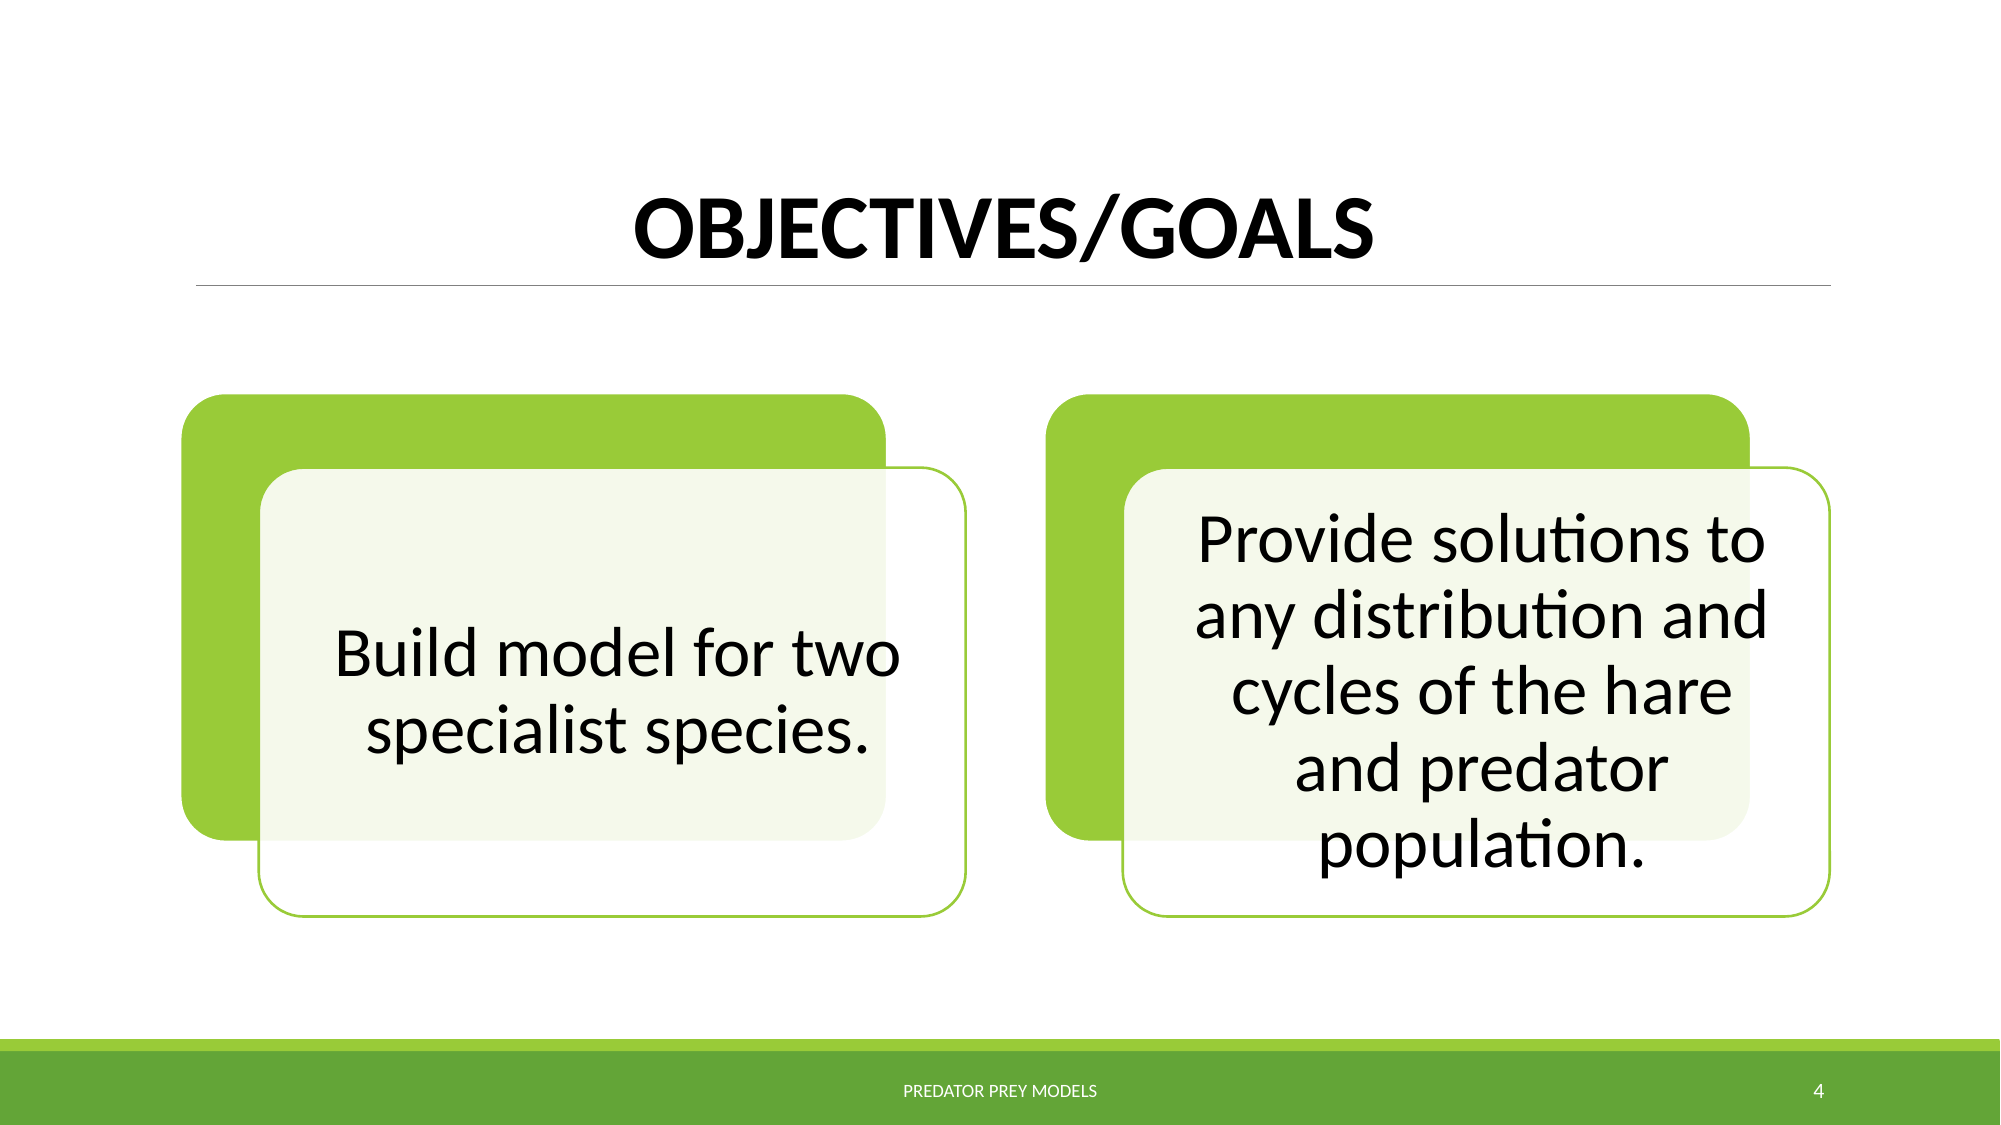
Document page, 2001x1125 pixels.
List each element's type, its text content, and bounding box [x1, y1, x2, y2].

text_box [0, 1039, 2000, 1052]
slide_number 4 [1624, 1059, 1840, 1120]
footer Predator prey models [604, 1059, 1396, 1120]
text_box Objectives/goals [179, 46, 1830, 285]
text_box [0, 1052, 2000, 1125]
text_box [179, 343, 1831, 966]
